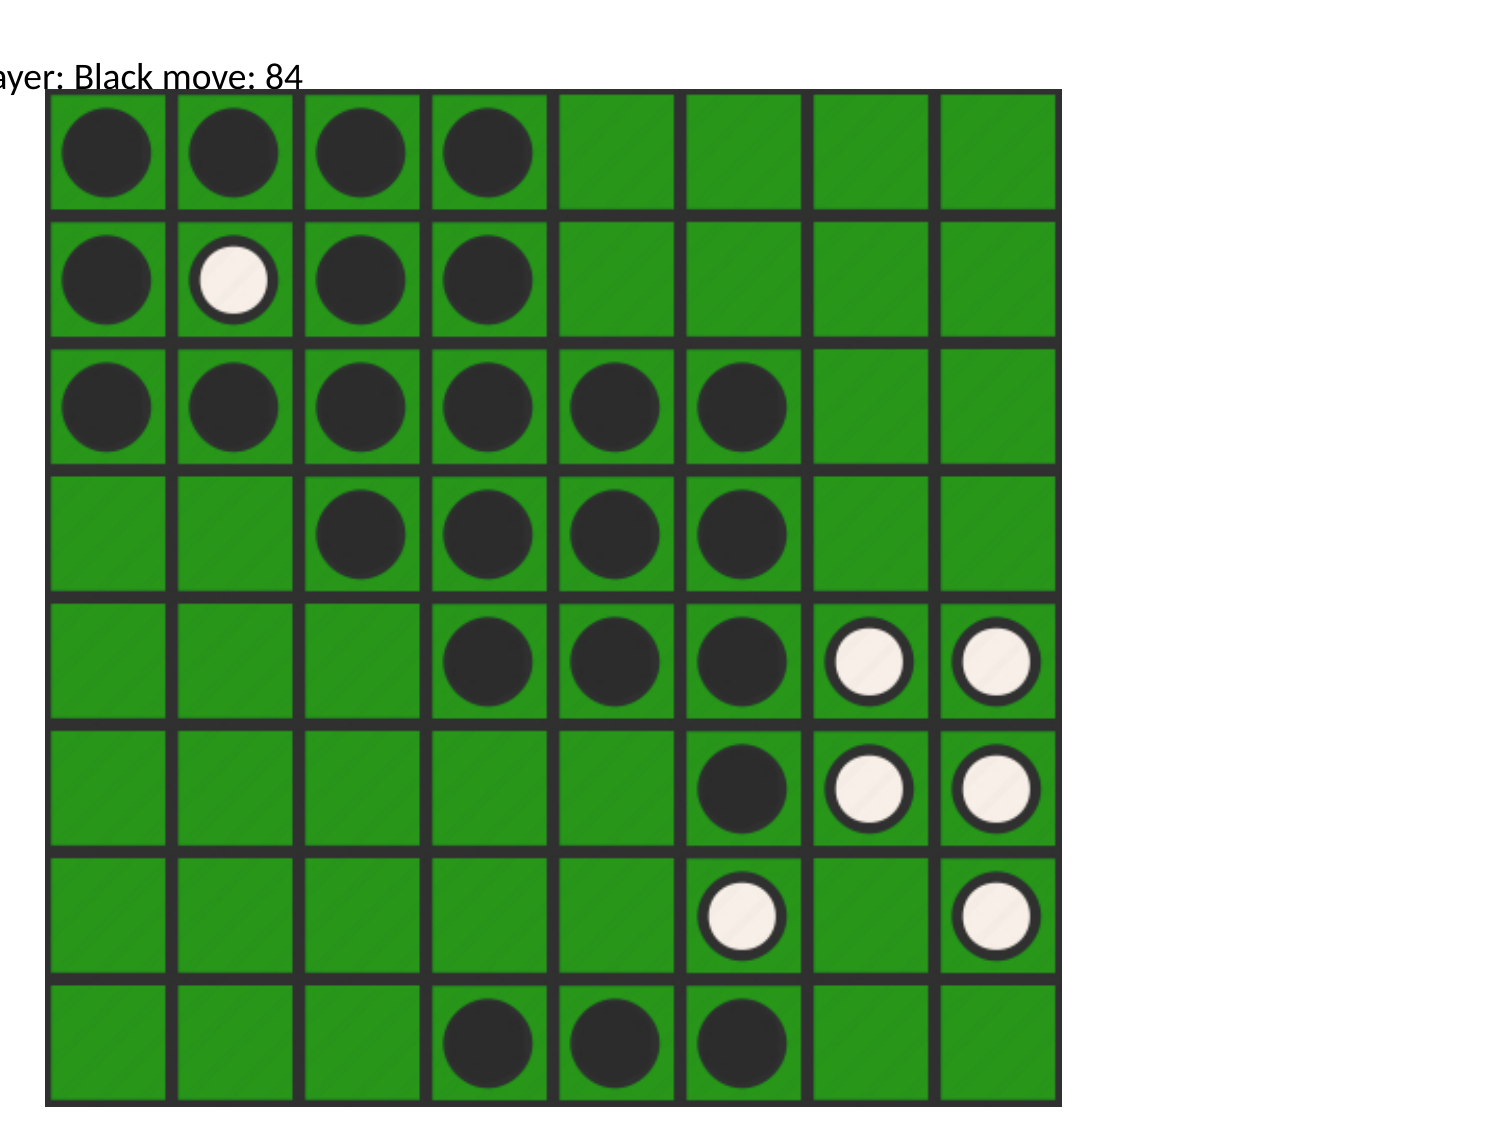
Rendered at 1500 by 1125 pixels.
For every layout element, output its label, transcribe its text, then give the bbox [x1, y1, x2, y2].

picture [44, 89, 1062, 1107]
text_box turn: 27 player: Black move: 84 [0, 44, 319, 105]
